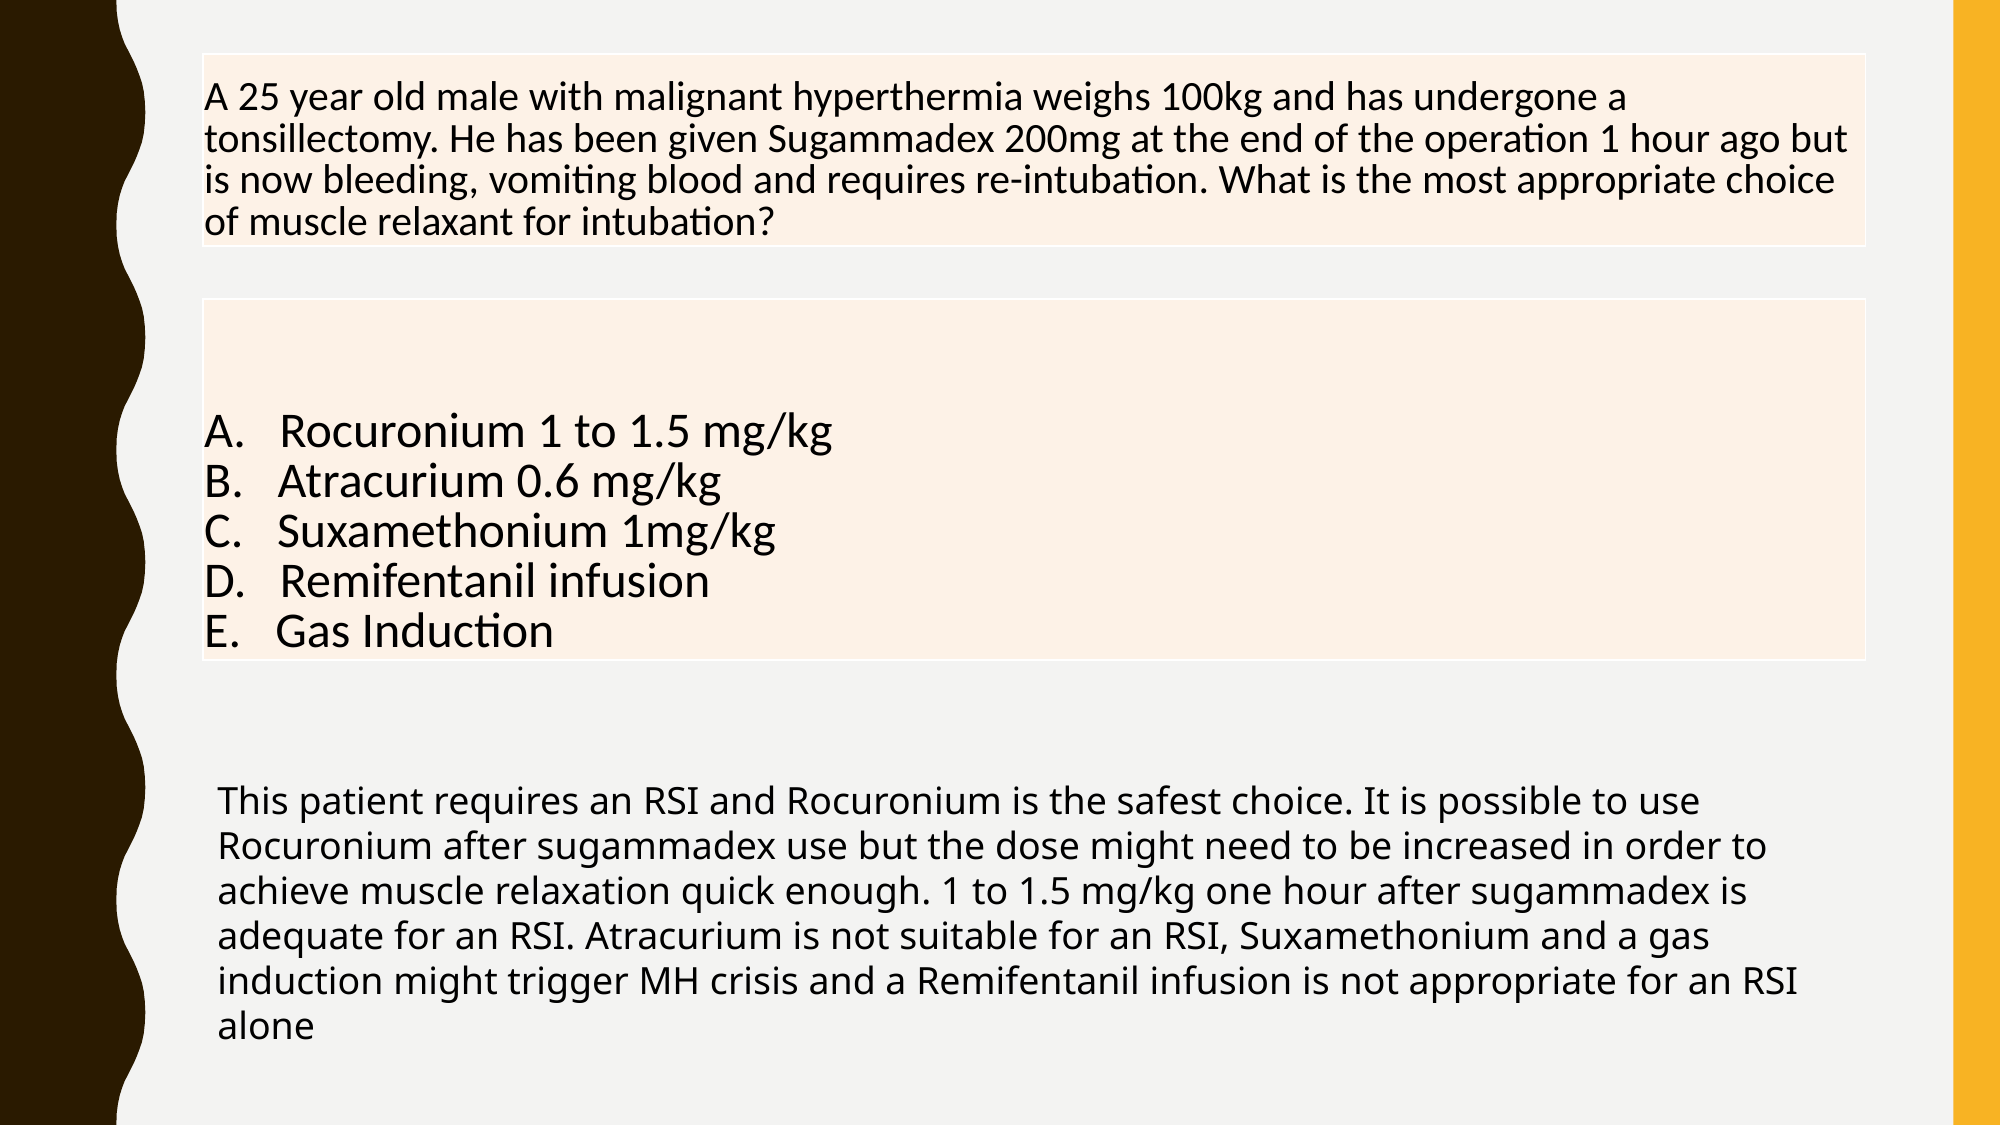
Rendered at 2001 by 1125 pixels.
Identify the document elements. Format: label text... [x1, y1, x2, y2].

text_box This patient requires an RSI and Rocuronium is the safest choice. It is possible to use Rocuronium after sugammadex use but the dose might need to be increased in order to achieve muscle relaxation quick enough. 1 to 1.5 mg/kg one hour after sugammadex is adequate for an RSI. Atracurium is not suitable for an RSI, Suxamethonium and a gas induction might trigger MH crisis and a Remifentanil infusion is not appropriate for an RSI alone [202, 769, 1866, 1055]
table_header Rocuronium 1 to 1.5 mg/kg Atracurium 0.6 mg/kg Suxamethonium 1mg/kg Remifentanil infusion Gas Induction [204, 300, 1865, 659]
table_header A 25 year old male with malignant hyperthermia weighs 100kg and has undergone a tonsillectomy. He has been given Sugammadex 200mg at the end of the operation 1 hour ago but is now bleeding, vomiting blood and requires re-intubation. What is the most appropriate choice of muscle relaxant for intubation? [204, 55, 1865, 245]
